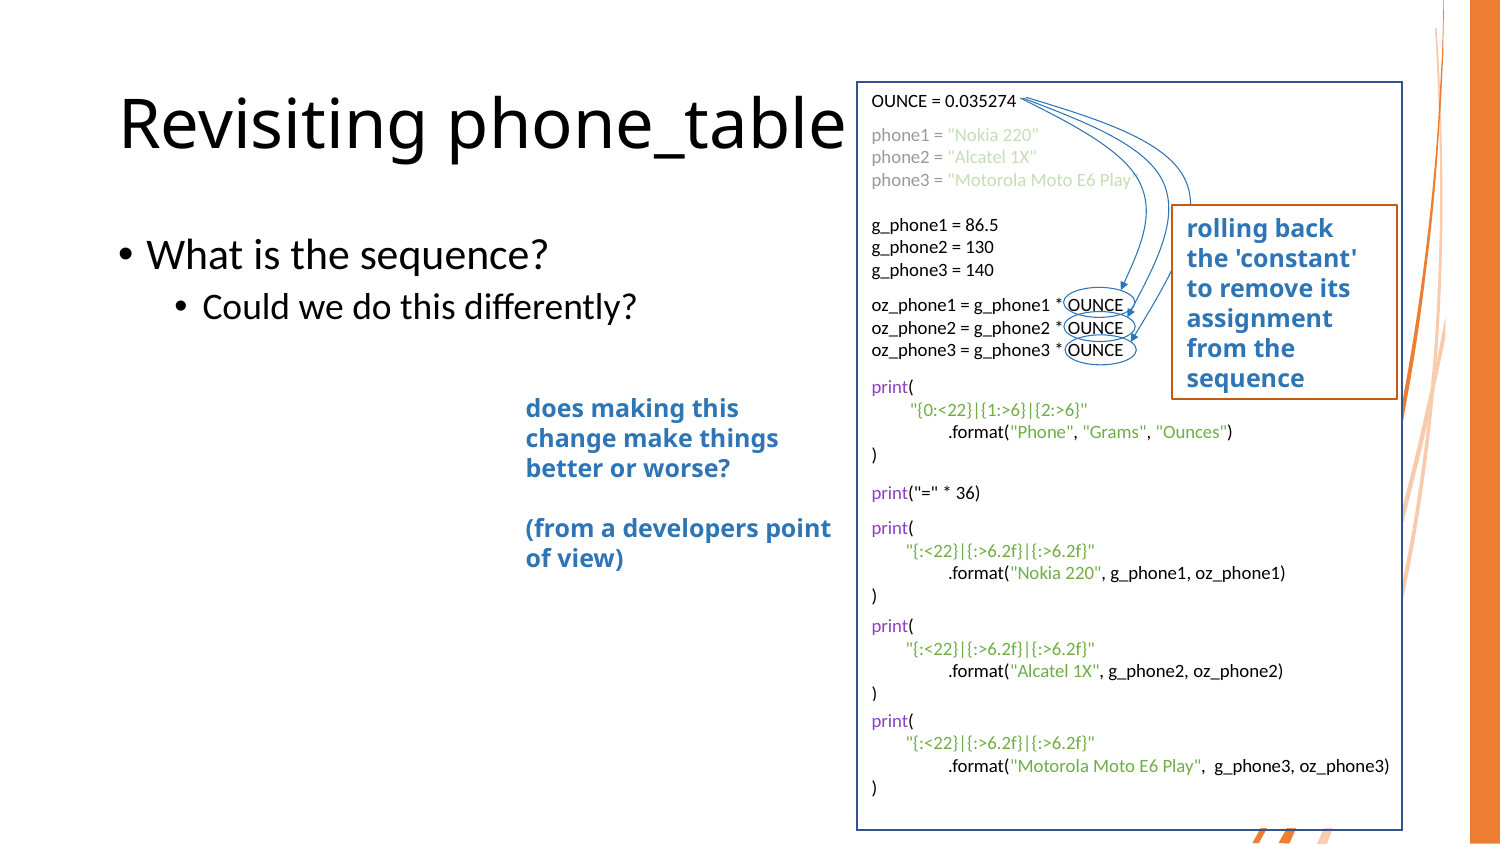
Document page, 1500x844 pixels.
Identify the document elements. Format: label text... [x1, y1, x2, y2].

title Revisiting phone_table [103, 44, 1397, 208]
text_box rolling back the 'constant' to remove its assignment from the sequence [1171, 204, 1397, 400]
text_box [1022, 97, 1048, 151]
text_box does making this change make things better or worse? (from a developers point of view) [510, 385, 850, 580]
text_box [856, 81, 1403, 831]
text_box [1062, 286, 1137, 314]
text_box [1063, 333, 1138, 366]
text_box [1062, 310, 1137, 338]
text_box [1025, 96, 1192, 341]
list What is the sequence? Could we do this differently? [103, 224, 692, 438]
